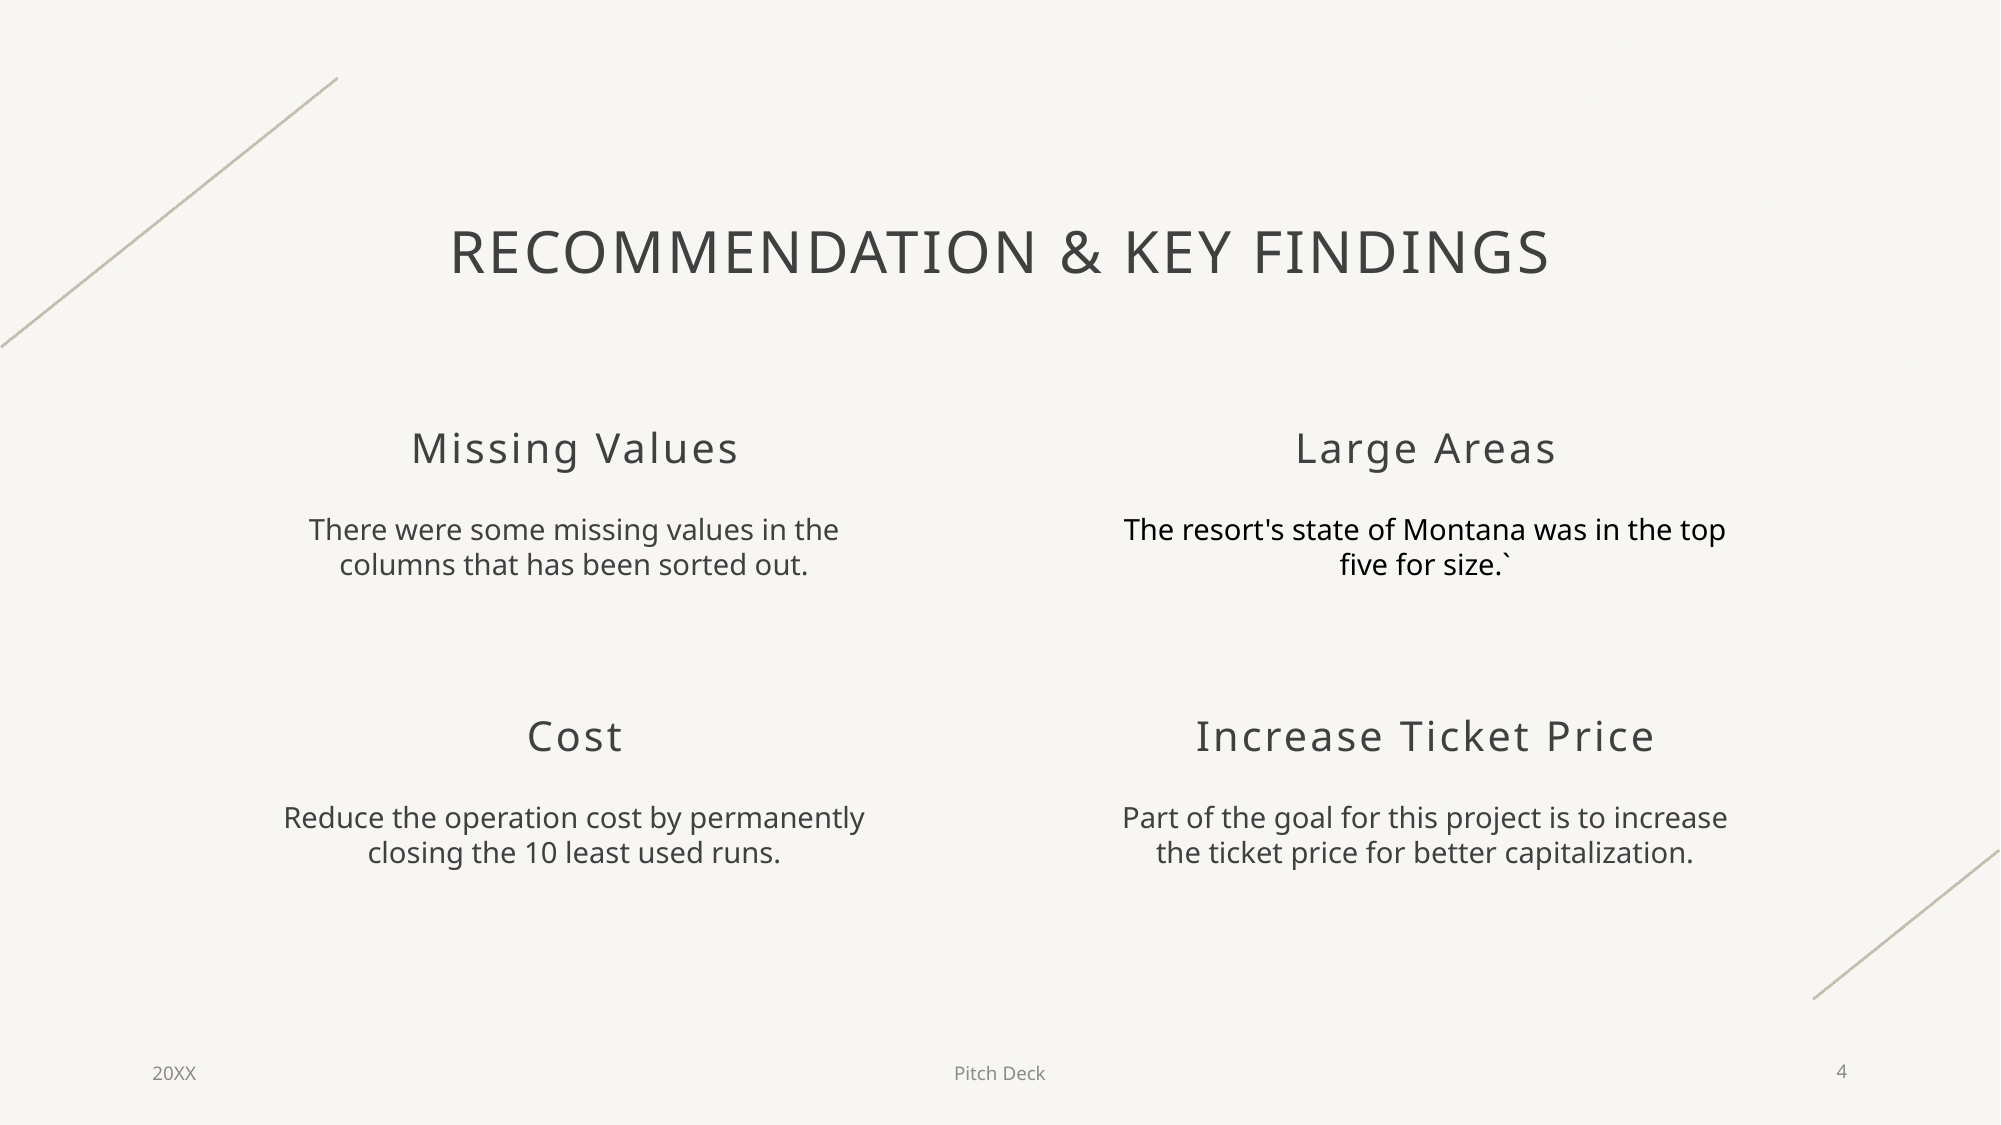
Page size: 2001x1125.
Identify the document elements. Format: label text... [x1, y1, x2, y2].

list The resort's state of Montana was in the top five for size.` [1094, 503, 1756, 678]
list There were some missing values in the columns that has been sorted out. [243, 503, 905, 678]
list Part of the goal for this project is to increase the ticket price for better capitalization. [1094, 791, 1756, 966]
list Increase Ticket Price [1094, 708, 1756, 769]
list Missing Values [243, 420, 906, 481]
list Large Areas [1094, 420, 1757, 481]
slide_number 20XX [137, 1042, 588, 1103]
picture [0, 77, 338, 348]
list Reduce the operation cost by permanently closing the 10 least used runs. [243, 791, 906, 966]
list Cost [243, 708, 906, 769]
title Recommendation & Key findings [309, 146, 1691, 364]
picture [1812, 849, 2000, 1000]
footer Pitch Deck [662, 1042, 1338, 1103]
slide_number 4 [1412, 1042, 1863, 1103]
